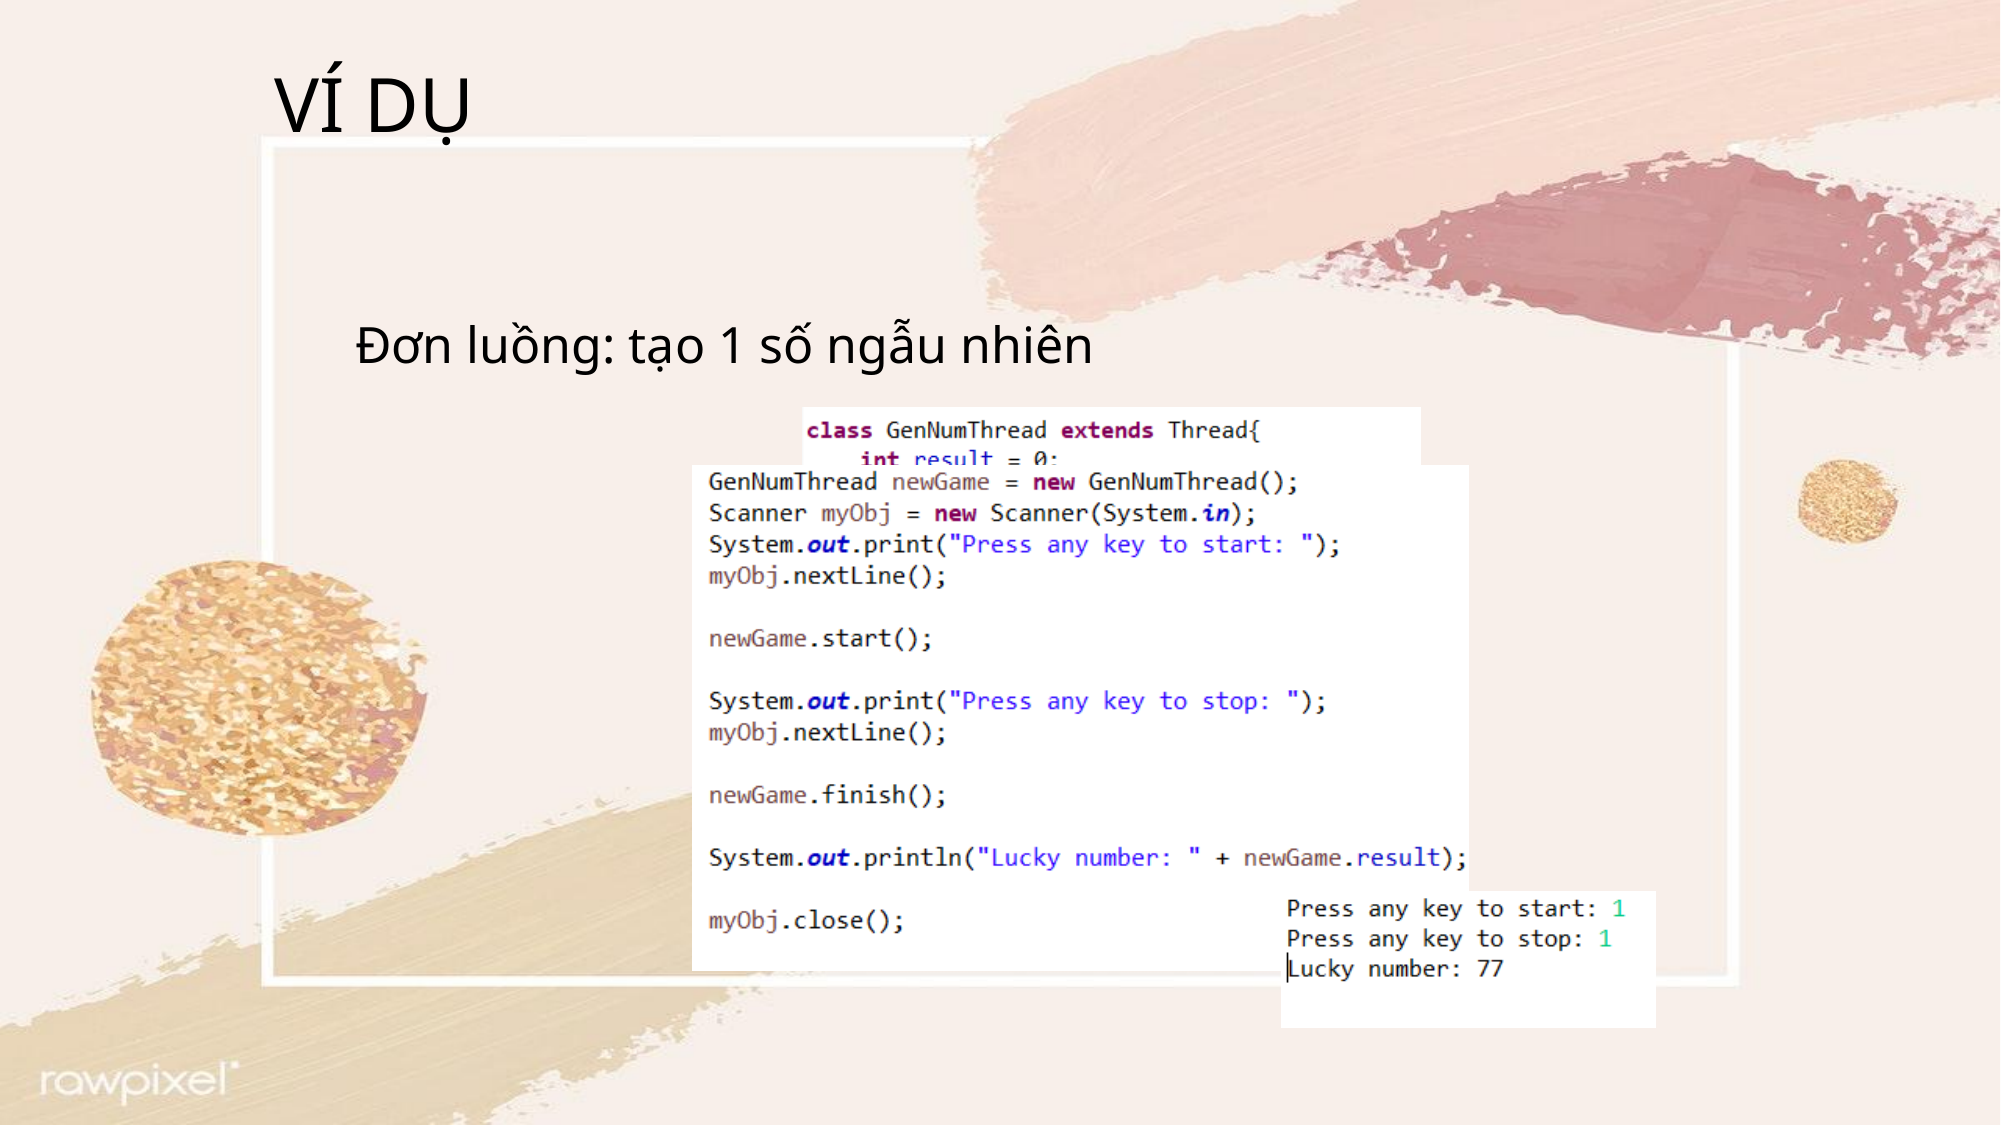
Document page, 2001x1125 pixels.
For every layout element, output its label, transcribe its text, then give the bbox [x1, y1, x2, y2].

list Đơn luồng: tạo 1 số ngẫu nhiên [340, 294, 1125, 434]
title VÍ DỤ [259, 0, 1777, 230]
picture [0, 0, 2001, 1125]
